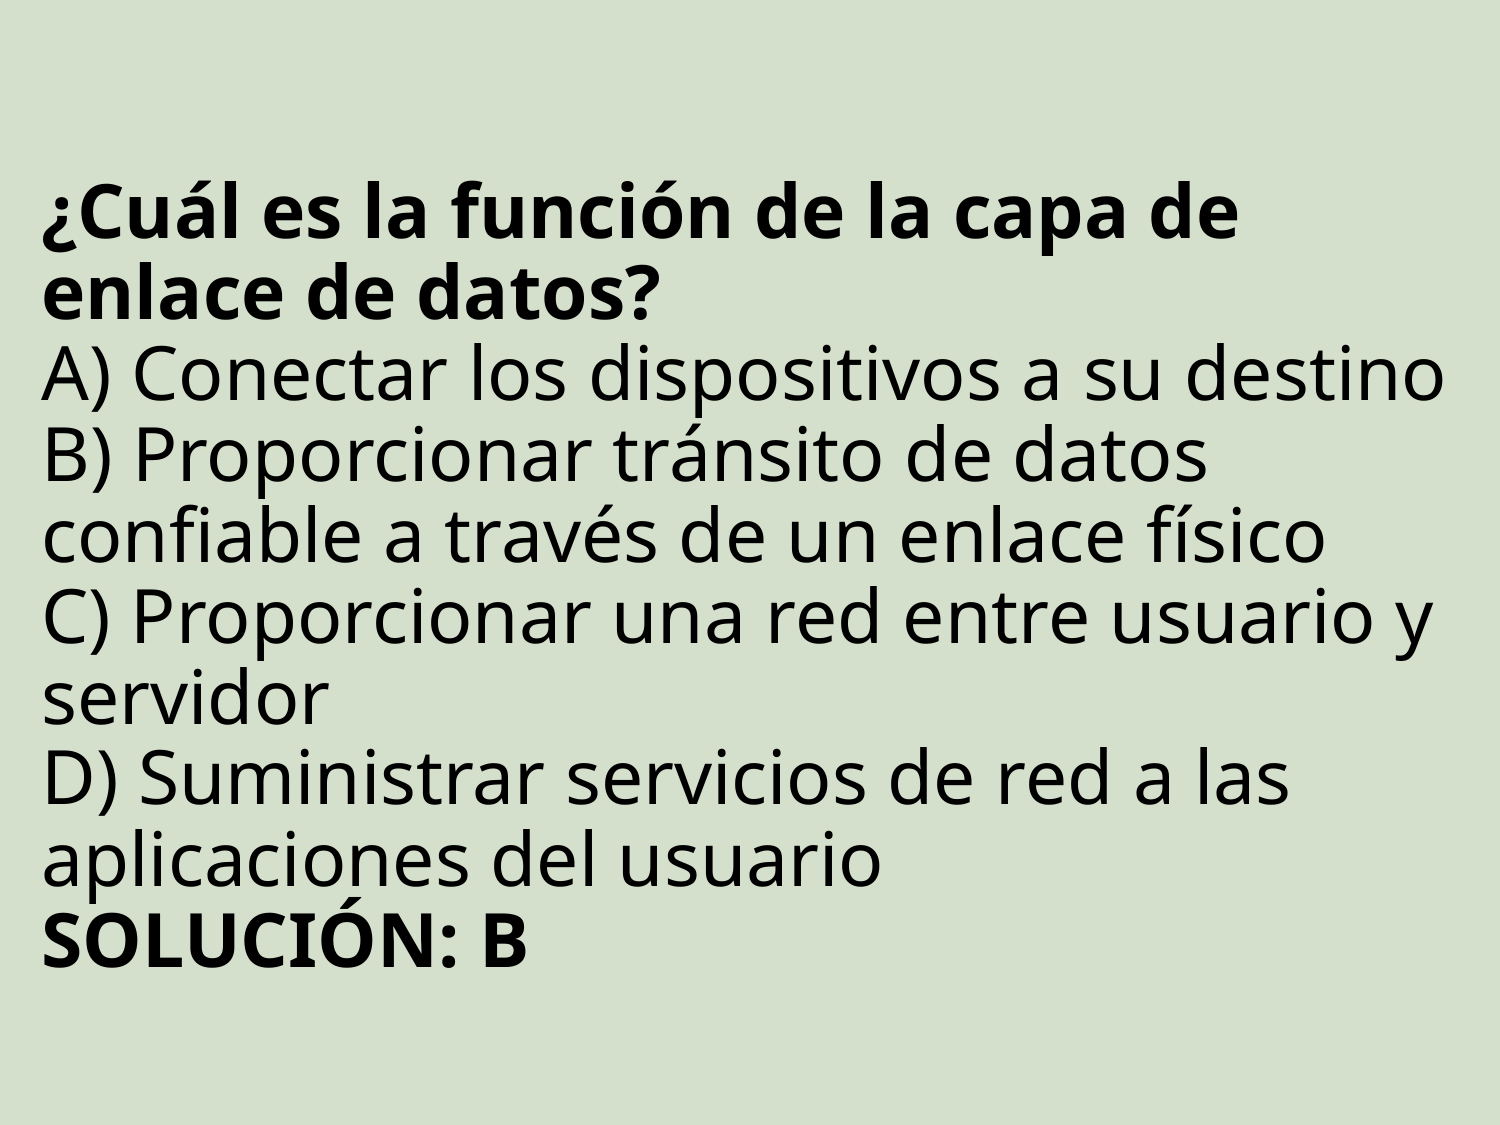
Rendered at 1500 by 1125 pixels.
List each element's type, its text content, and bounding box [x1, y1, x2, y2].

title ¿Cuál es la función de la capa de enlace de datos? A) Conectar los dispositivos a su destino B) Proporcionar tránsito de datos confiable a través de un enlace físico C) Proporcionar una red entre usuario y servidor D) Suministrar servicios de red a las aplicaciones del usuario SOLUCIÓN: B [26, 166, 1469, 960]
